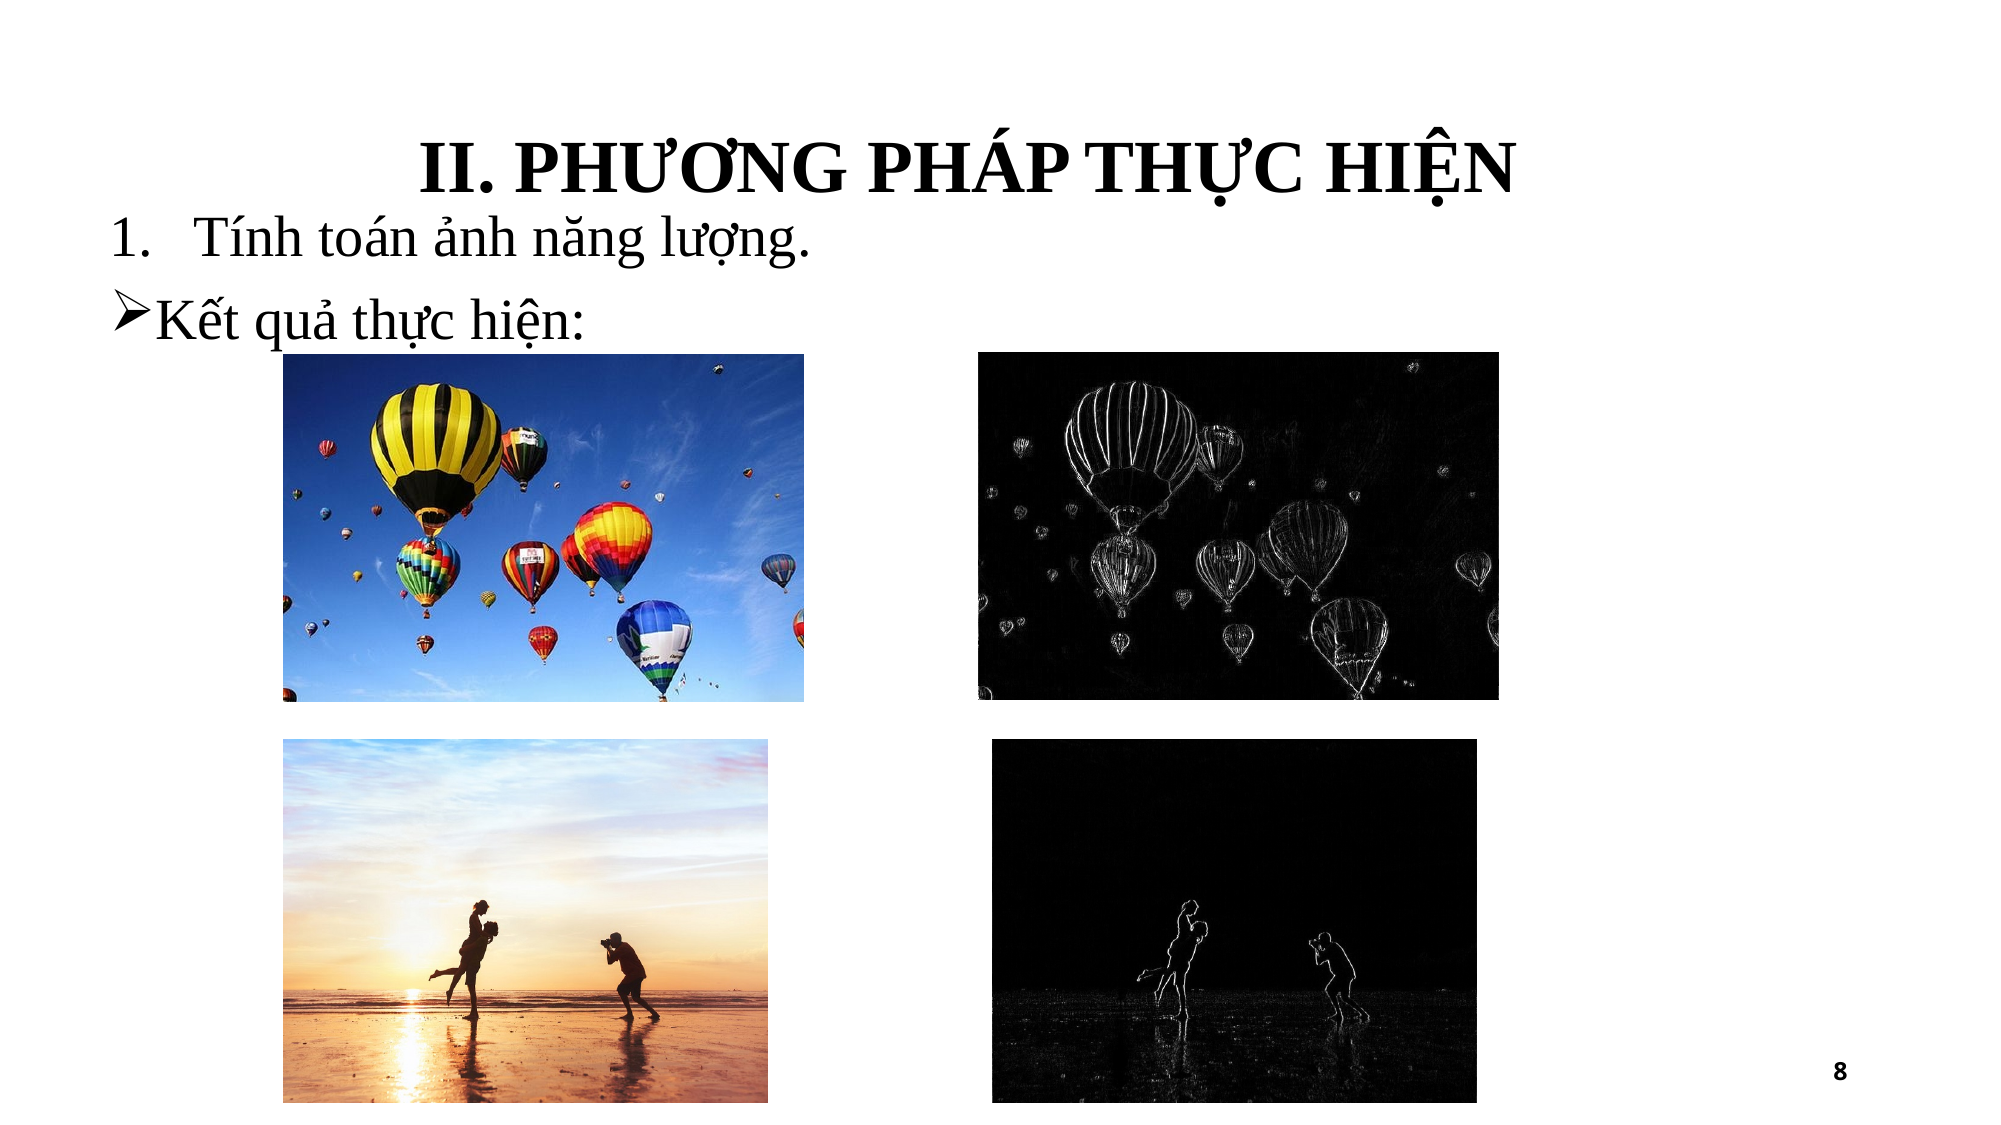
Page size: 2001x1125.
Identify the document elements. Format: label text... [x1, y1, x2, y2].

list Tính toán ảnh năng lượng. Kết quả thực hiện: [94, 198, 1862, 1014]
slide_number 8 [1477, 1042, 1863, 1103]
picture [992, 739, 1477, 1103]
picture [977, 352, 1499, 700]
picture [283, 739, 768, 1103]
picture [282, 354, 804, 702]
title II. Phương pháp thực hiện [94, 59, 1862, 198]
